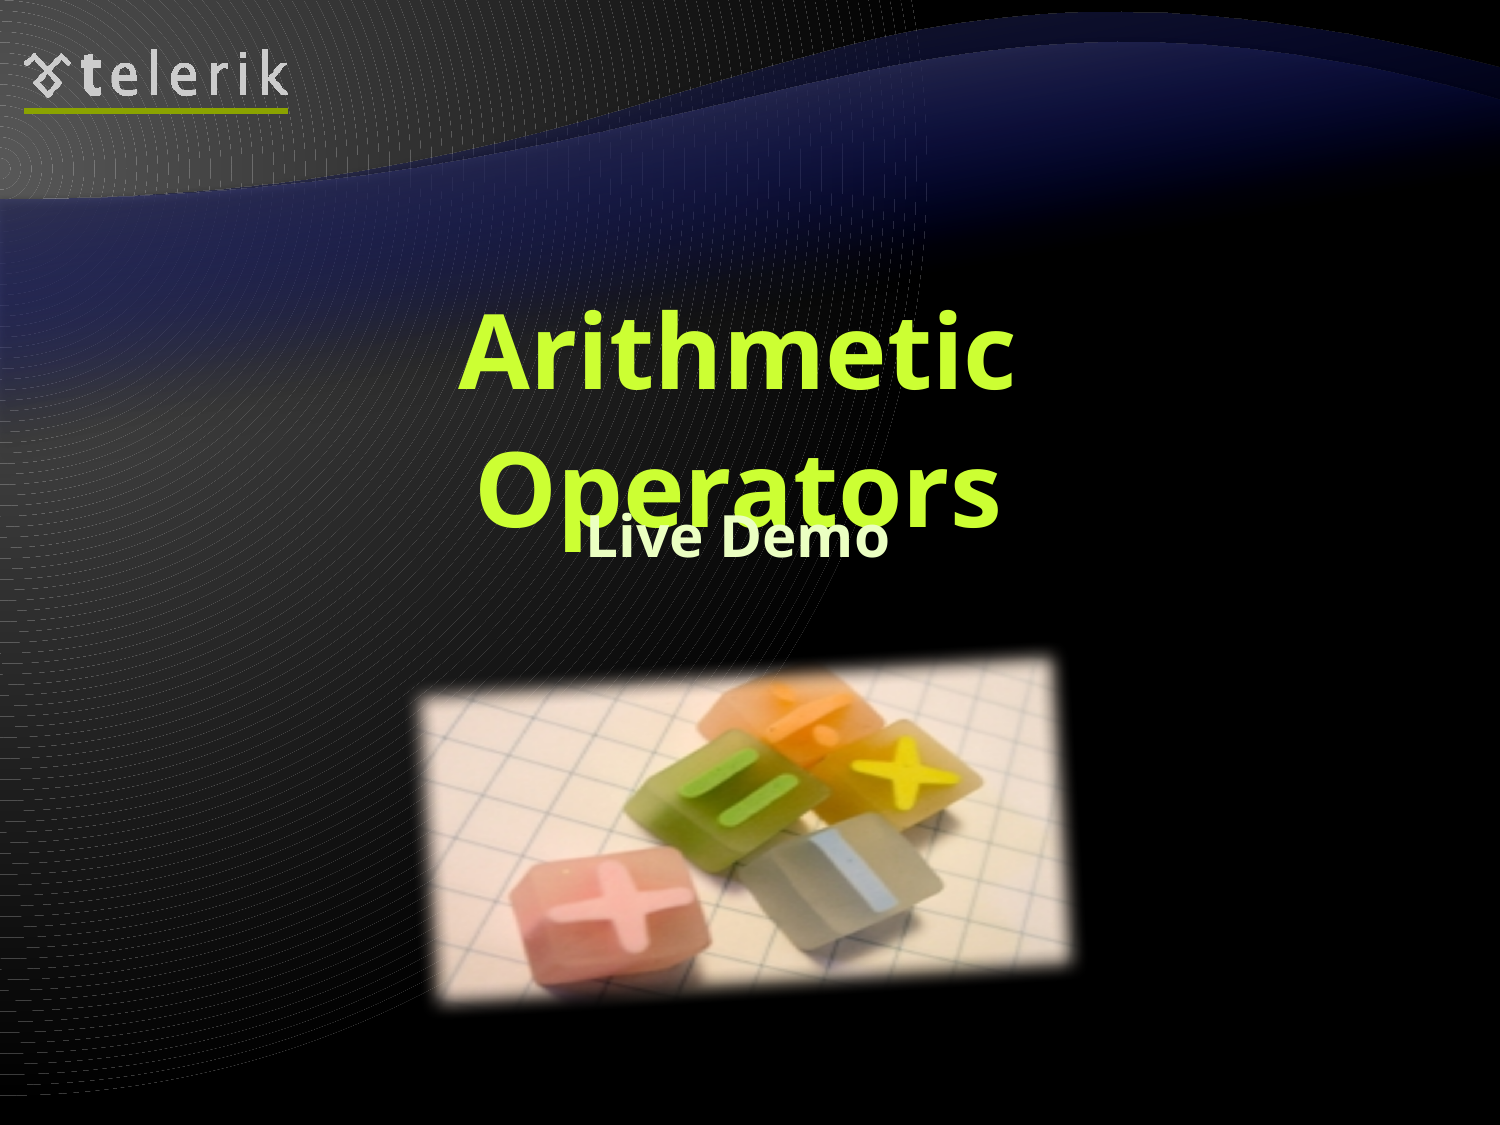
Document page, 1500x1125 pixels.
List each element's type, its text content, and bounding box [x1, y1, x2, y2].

picture [409, 651, 1081, 1009]
text_box Live Demo [206, 492, 1270, 569]
title Arithmetic Operators [206, 350, 1270, 471]
picture [24, 49, 288, 114]
